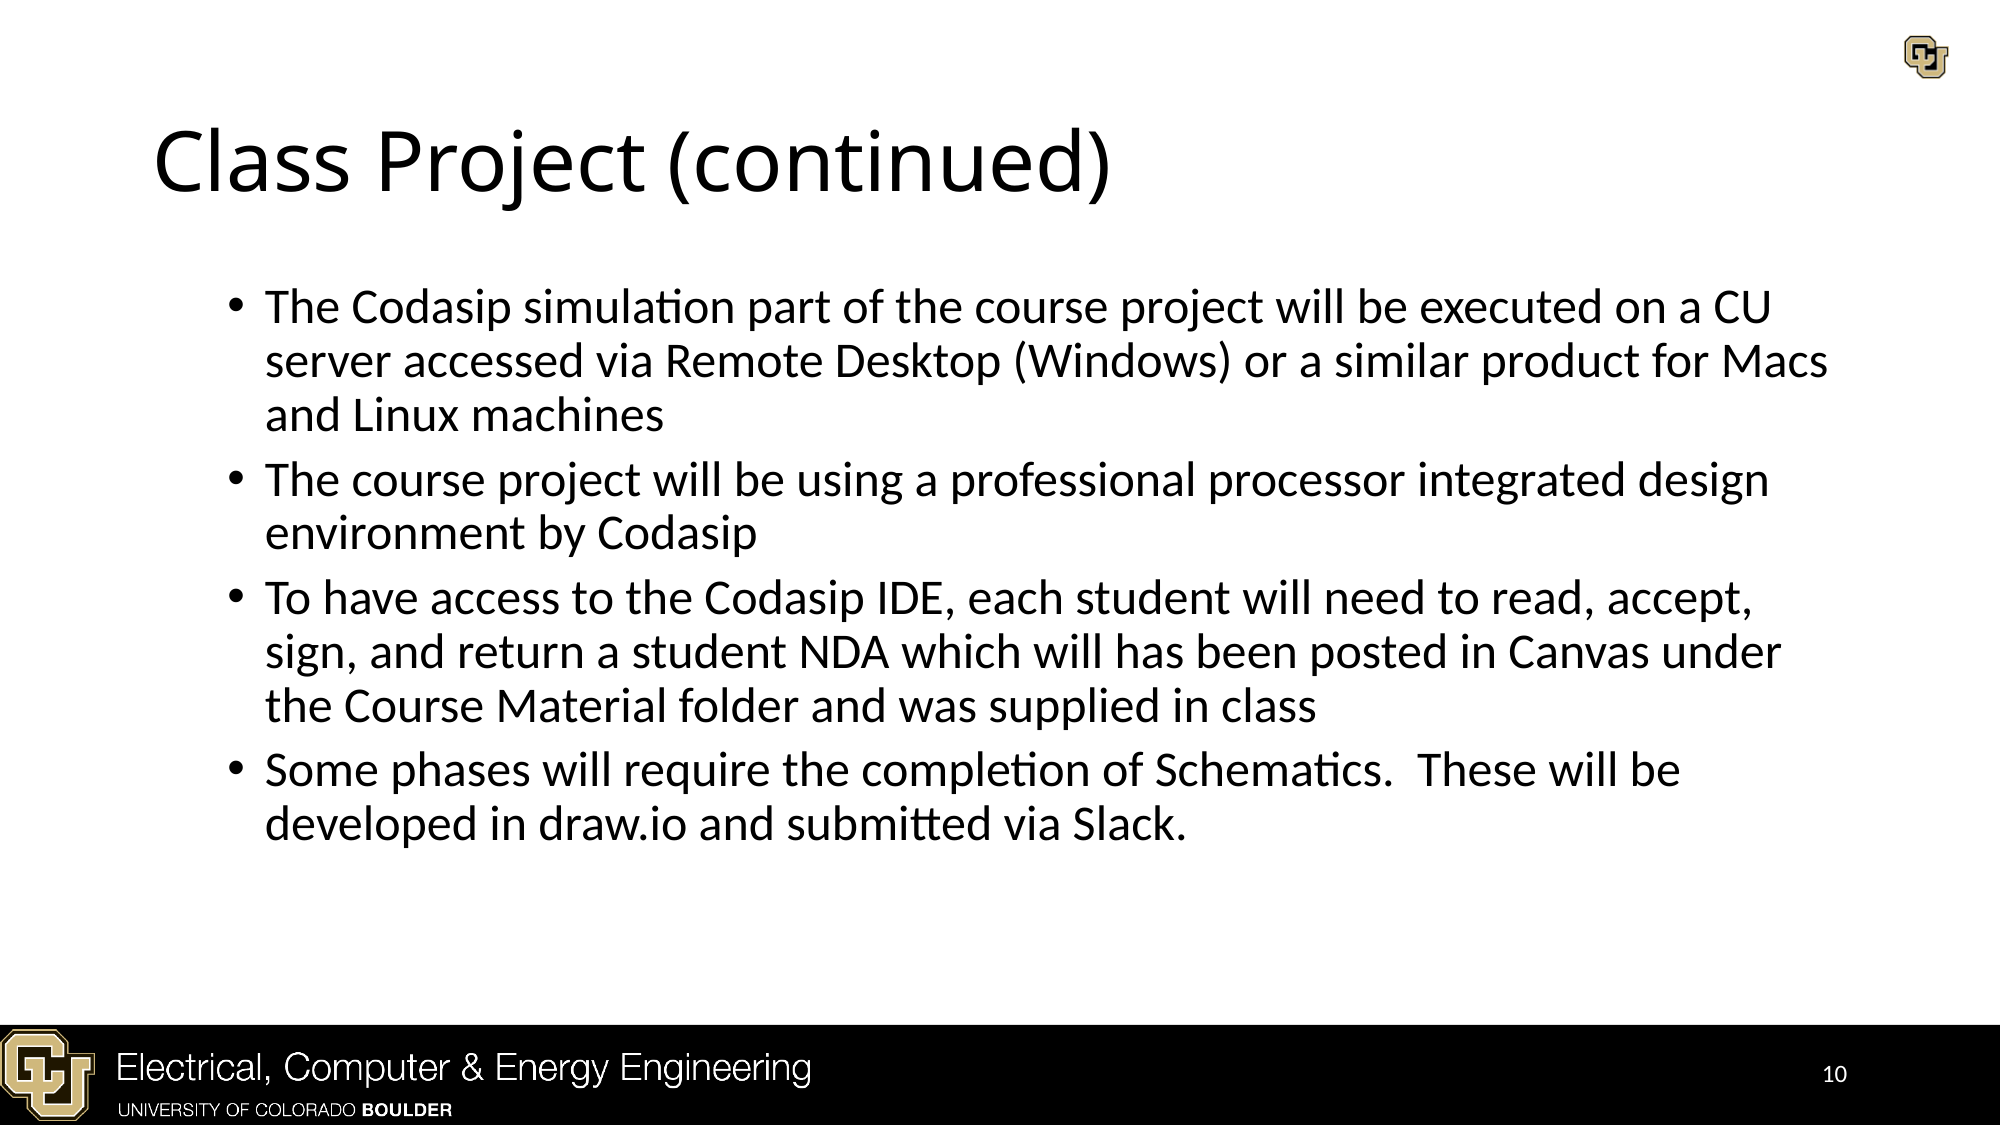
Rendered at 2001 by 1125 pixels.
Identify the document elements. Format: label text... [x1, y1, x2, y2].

picture [1899, 32, 1958, 87]
title Class Project (continued) [137, 55, 1863, 273]
footer [0, 1024, 2000, 1125]
list The Codasip simulation part of the course project will be executed on a CU server accessed via Remote Desktop (Windows) or a similar product for Macs and Linux machines The course project will be using a professional processor integrated design environment by Codasip To have access to the Codasip IDE, each student will need to read, accept, sign, and return a student NDA which will has been posted in Canvas under the Course Material folder and was supplied in class Some phases will require the completion of Schematics. These will be developed in draw.io and submitted via Slack. [137, 273, 1863, 1014]
slide_number 10 [1412, 1042, 1863, 1103]
picture [0, 1029, 810, 1121]
